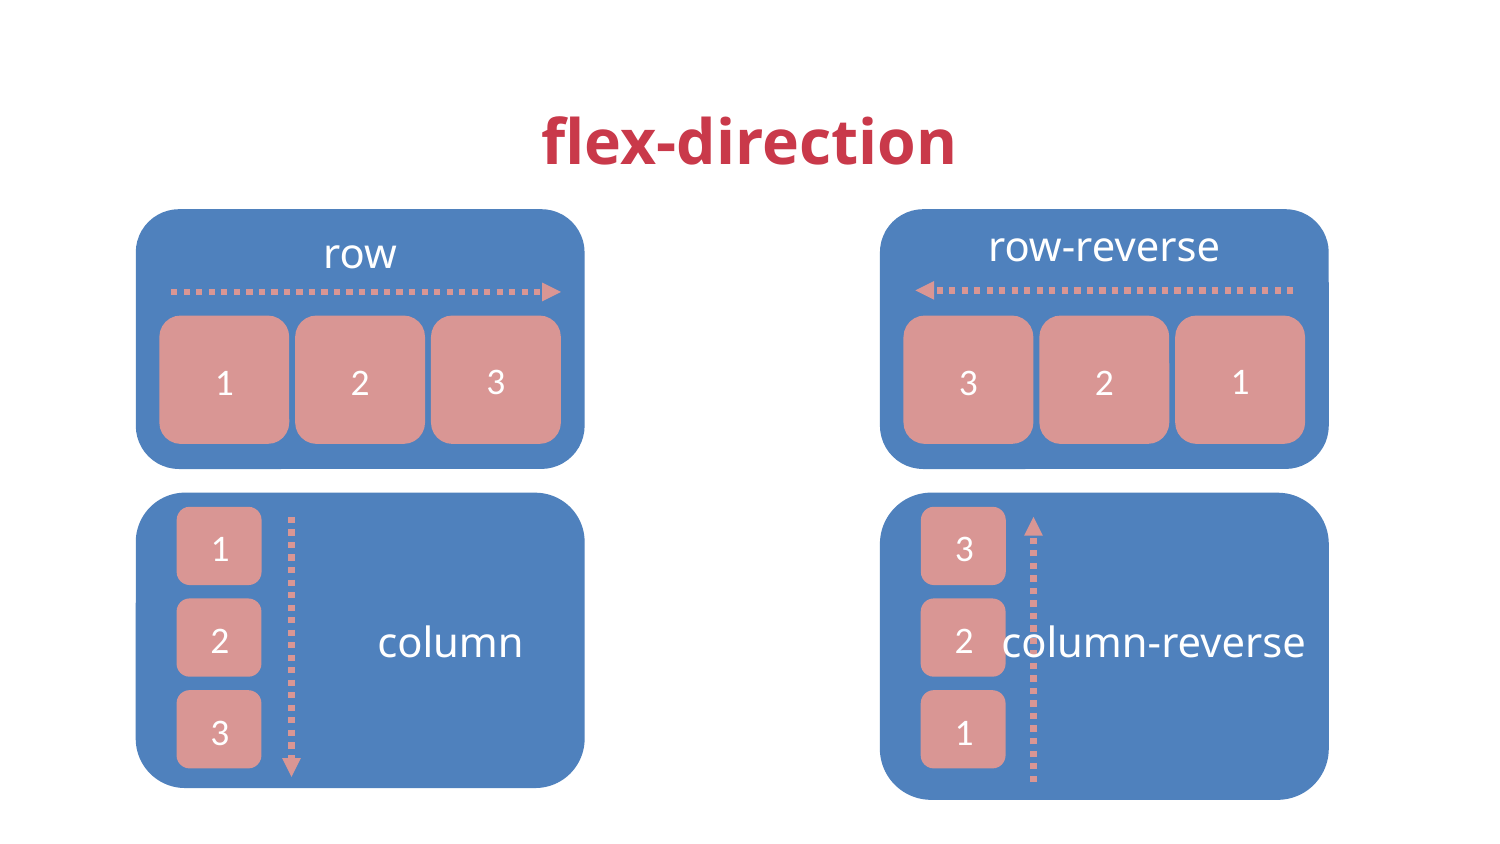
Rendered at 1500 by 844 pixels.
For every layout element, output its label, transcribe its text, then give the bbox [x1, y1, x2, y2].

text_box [135, 209, 585, 469]
text_box flex-direction [526, 94, 974, 185]
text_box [879, 209, 1329, 469]
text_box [879, 492, 1329, 800]
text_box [135, 492, 585, 788]
